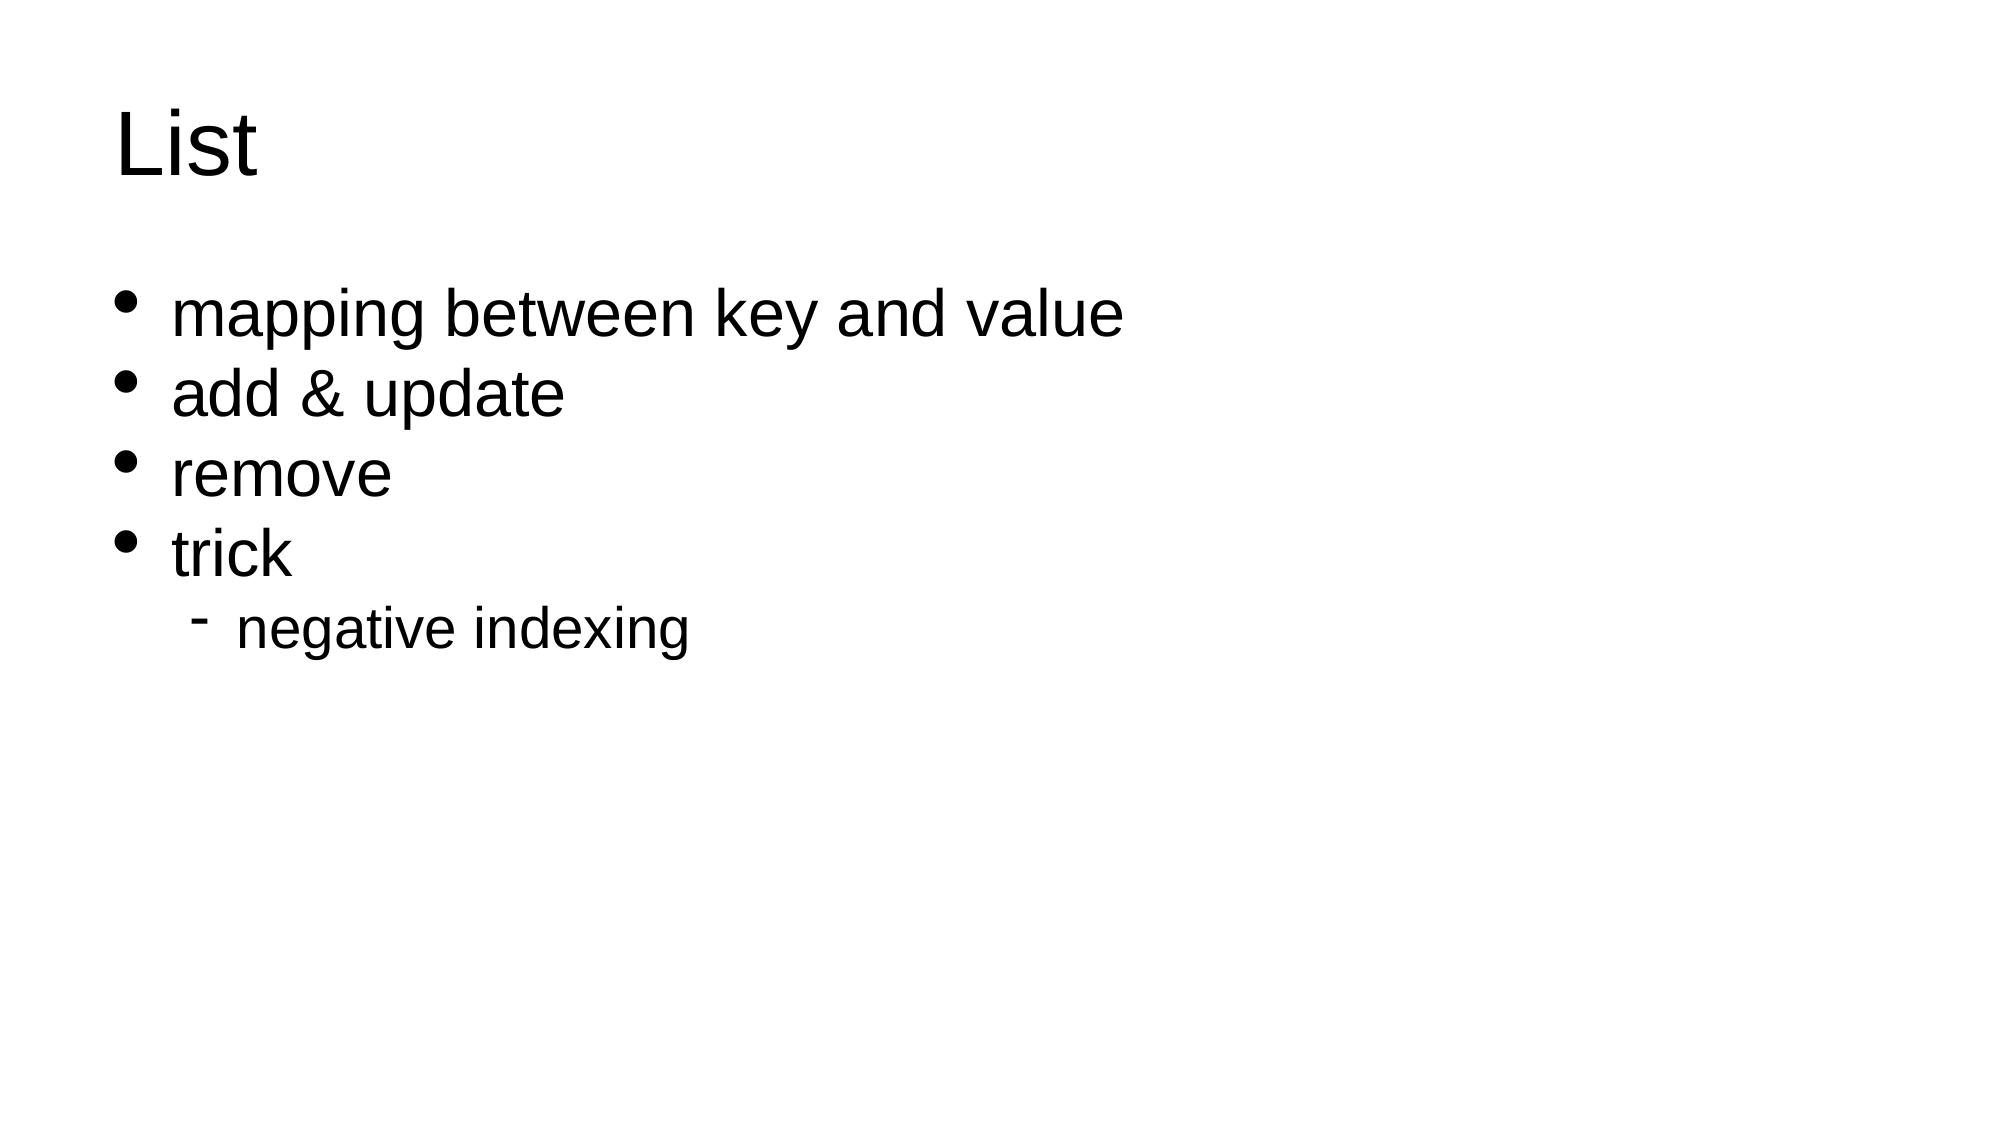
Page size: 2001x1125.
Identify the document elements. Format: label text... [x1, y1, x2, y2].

text_box mapping between key and value add & update remove trick negative indexing [99, 262, 1900, 1005]
text_box List [99, 45, 1900, 233]
